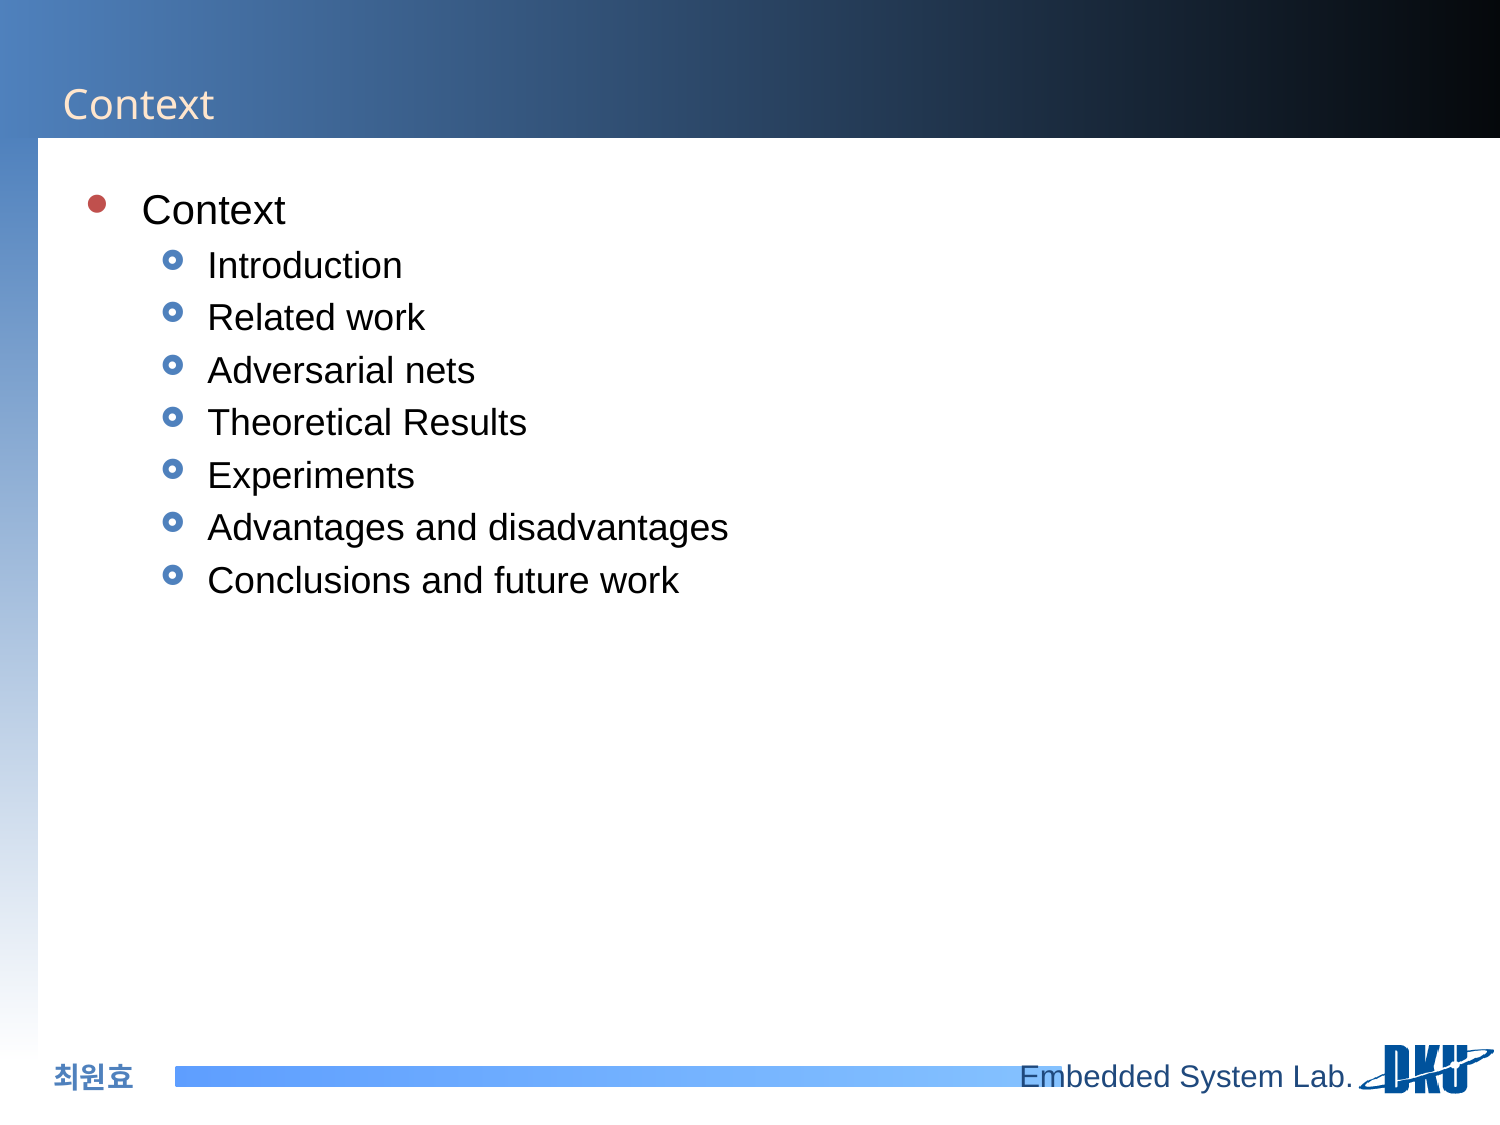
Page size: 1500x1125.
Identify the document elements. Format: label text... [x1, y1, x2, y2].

title Context [47, 23, 1454, 136]
list Context Introduction Related work Adversarial nets Theoretical Results Experiments Advantages and disadvantages Conclusions and future work [70, 175, 1454, 1032]
picture [1353, 1035, 1500, 1102]
